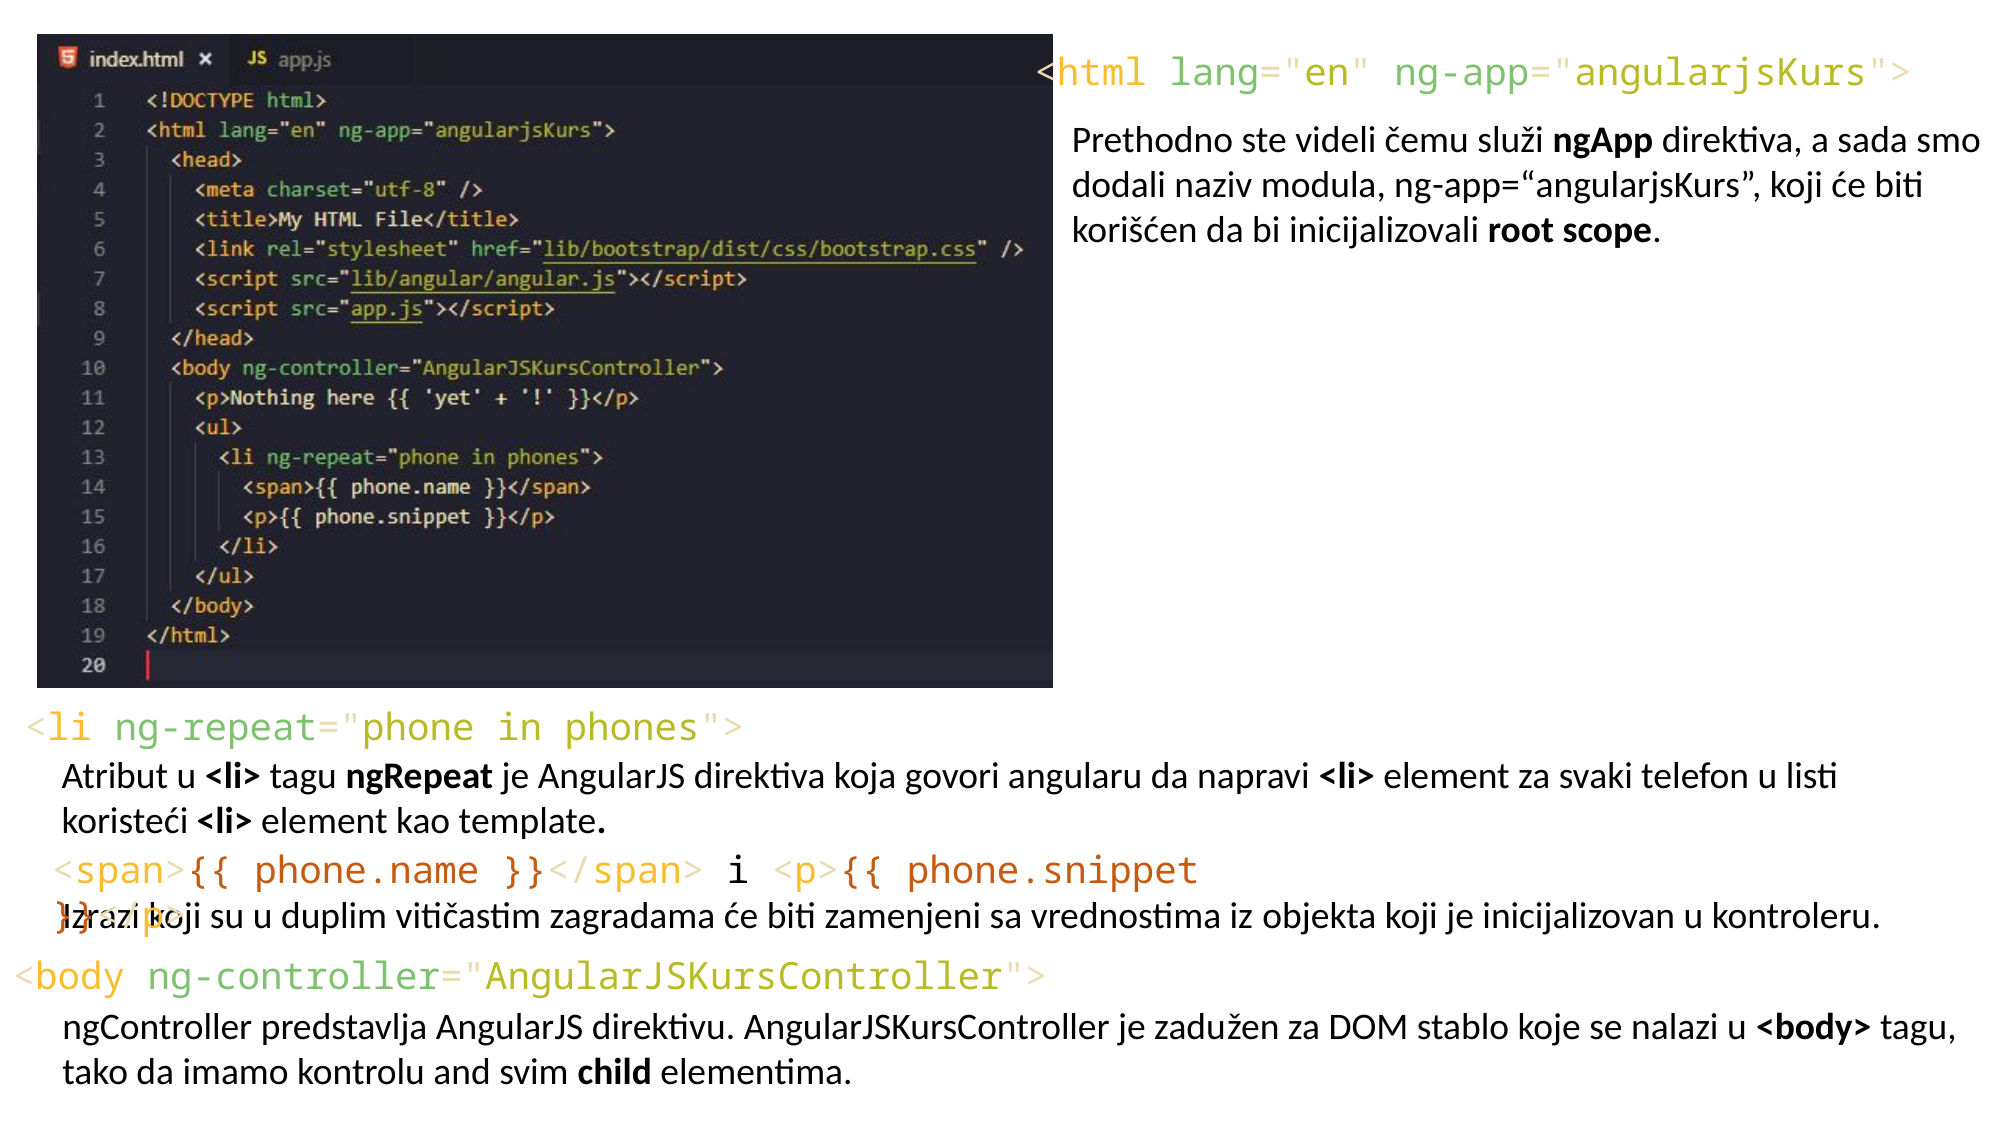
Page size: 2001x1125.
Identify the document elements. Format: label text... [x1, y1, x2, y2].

text_box <li ng-repeat="phone in phones"> [9, 695, 760, 755]
text_box ngController predstavlja AngularJS direktivu. AngularJSKursController je zadužen za DOM stablo koje se nalazi u <body> tagu, tako da imamo kontrolu and svim child elementima. [47, 994, 1972, 1100]
text_box <span>{{ phone.name }}</span> i <p>{{ phone.snippet }}</p> [37, 838, 1368, 944]
picture [37, 34, 1053, 688]
text_box Izrazi koji su u duplim vitičastim zagradama će biti zamenjeni sa vrednostima iz objekta koji je inicijalizovan u kontroleru. [1368, 884, 1897, 944]
text_box Prethodno ste videli čemu služi ngApp direktiva, a sada smo dodali naziv modula, ng-app=“angularjsKurs”, koji će biti korišćen da bi inicijalizovali root scope. [1057, 107, 1997, 258]
text_box Atribut u <li> tagu ngRepeat je AngularJS direktiva koja govori angularu da napravi <li> element za svaki telefon u listi koristeći <li> element kao template. [46, 743, 1854, 848]
text_box <html lang="en" ng-app="angularjsKurs"> [1053, 40, 1927, 101]
text_box <body ng-controller="AngularJSKursController"> [0, 944, 1063, 1005]
